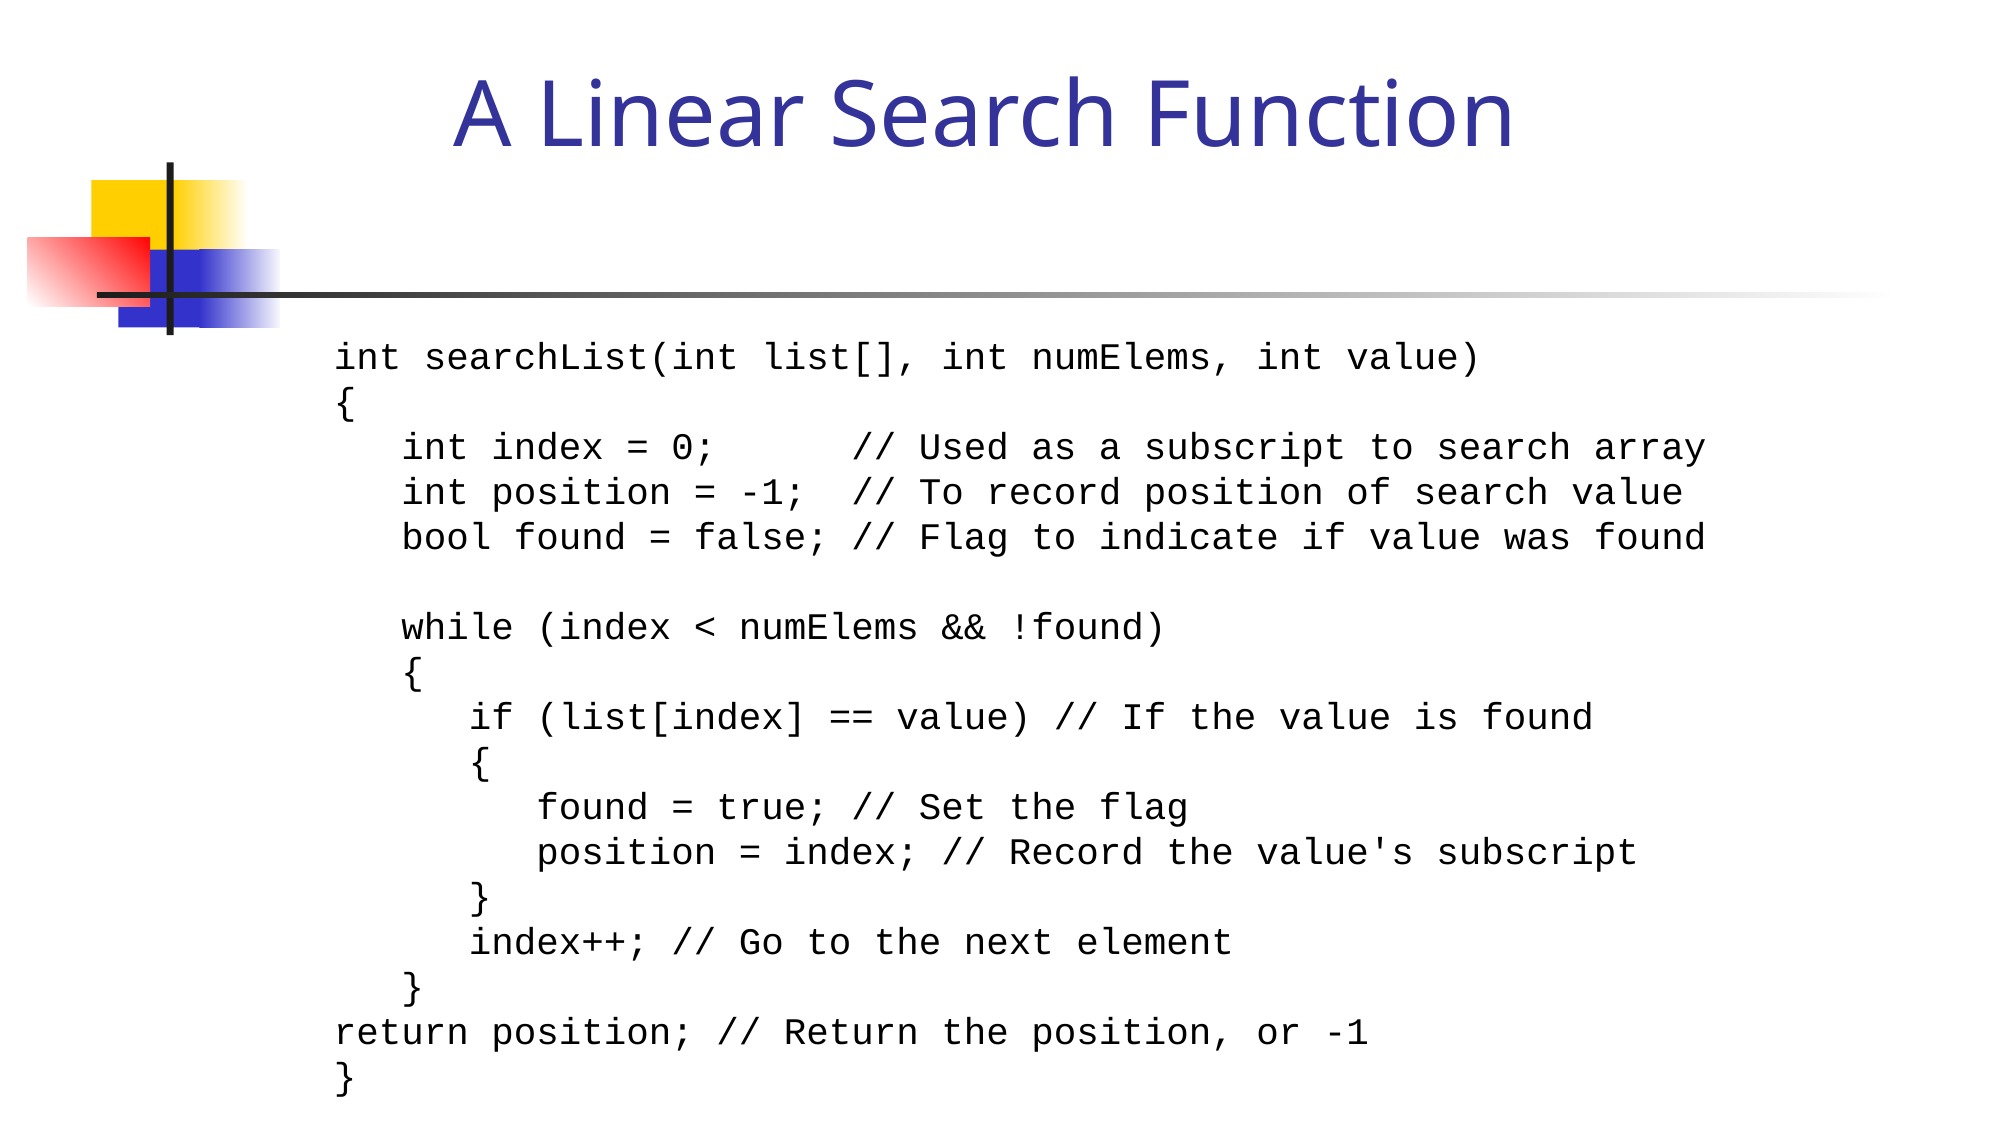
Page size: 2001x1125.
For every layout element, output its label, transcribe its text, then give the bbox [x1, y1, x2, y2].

title A Linear Search Function [438, 35, 1718, 173]
text_box int searchList(int list[], int numElems, int value) { int index = 0; // Used as a subscript to search array int position = -1; // To record position of search value bool found = false; // Flag to indicate if value was found while (index < numElems && !found) { if (list[index] == value) // If the value is found { found = true; // Set the flag position = index; // Record the value's subscript } index++; // Go to the next element } return position; // Return the position, or -1 } [319, 324, 1745, 1105]
